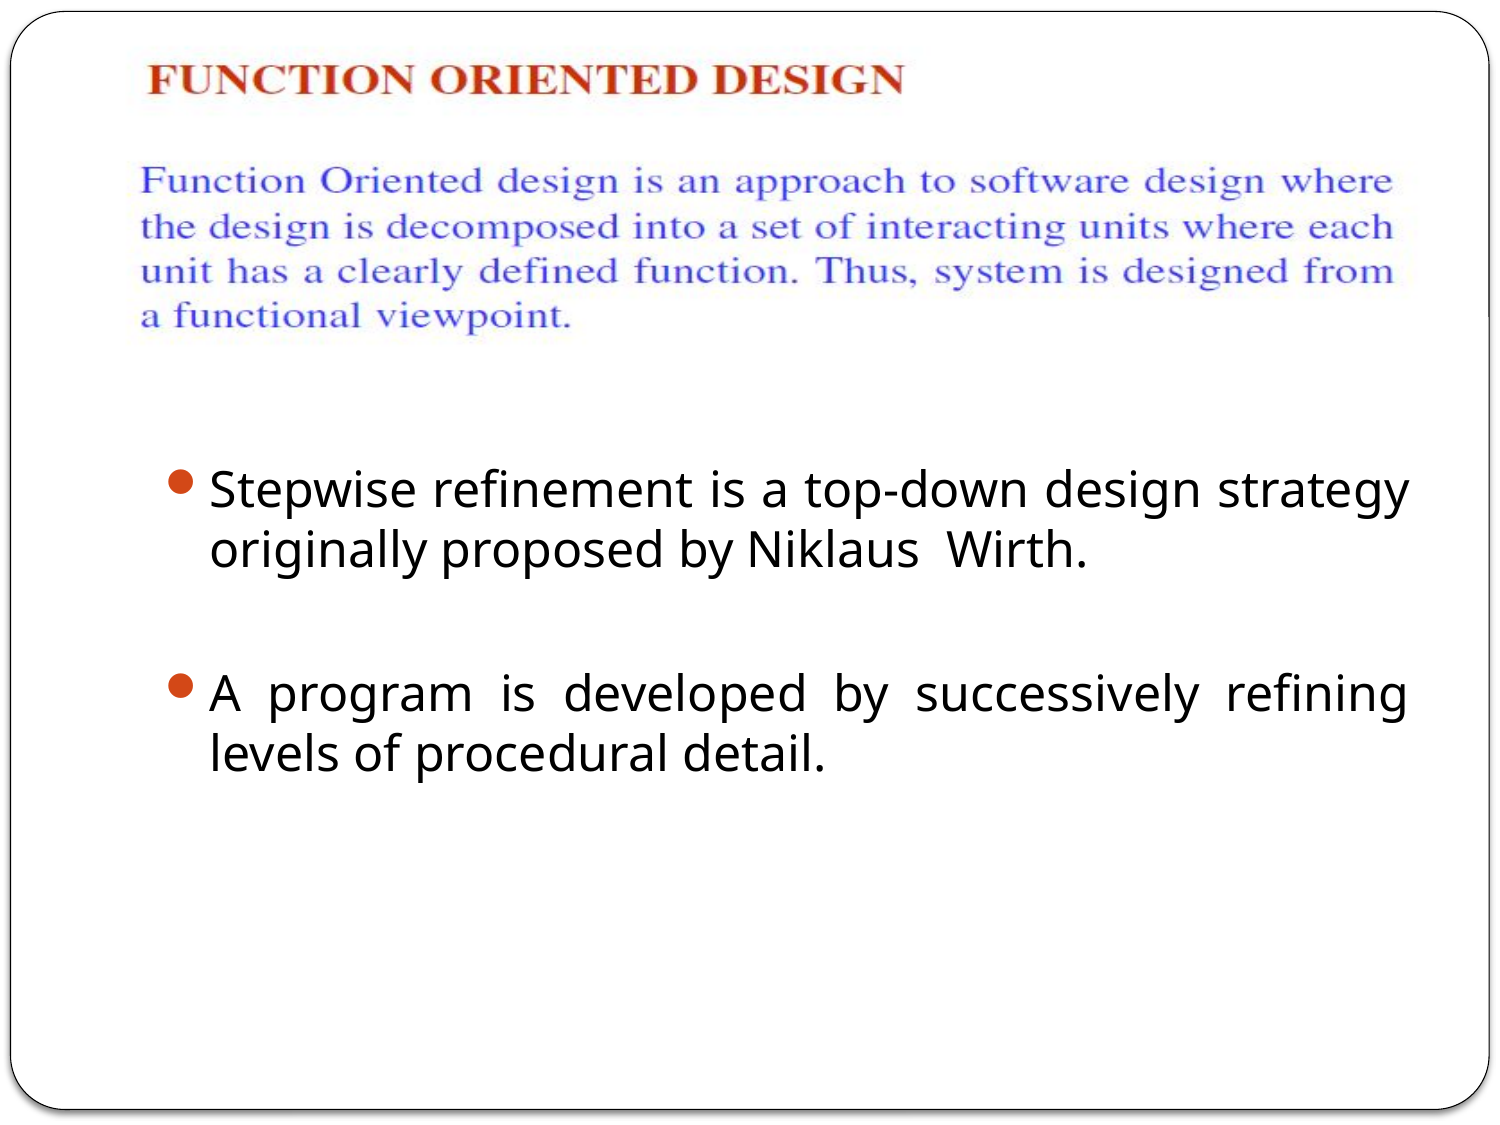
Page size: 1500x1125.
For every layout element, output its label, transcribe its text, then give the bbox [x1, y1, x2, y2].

picture [99, 24, 1426, 538]
list Stepwise refinement is a top-down design strategy originally proposed by Niklaus Wirth. A program is developed by successively refining levels of procedural detail. [150, 546, 1425, 988]
